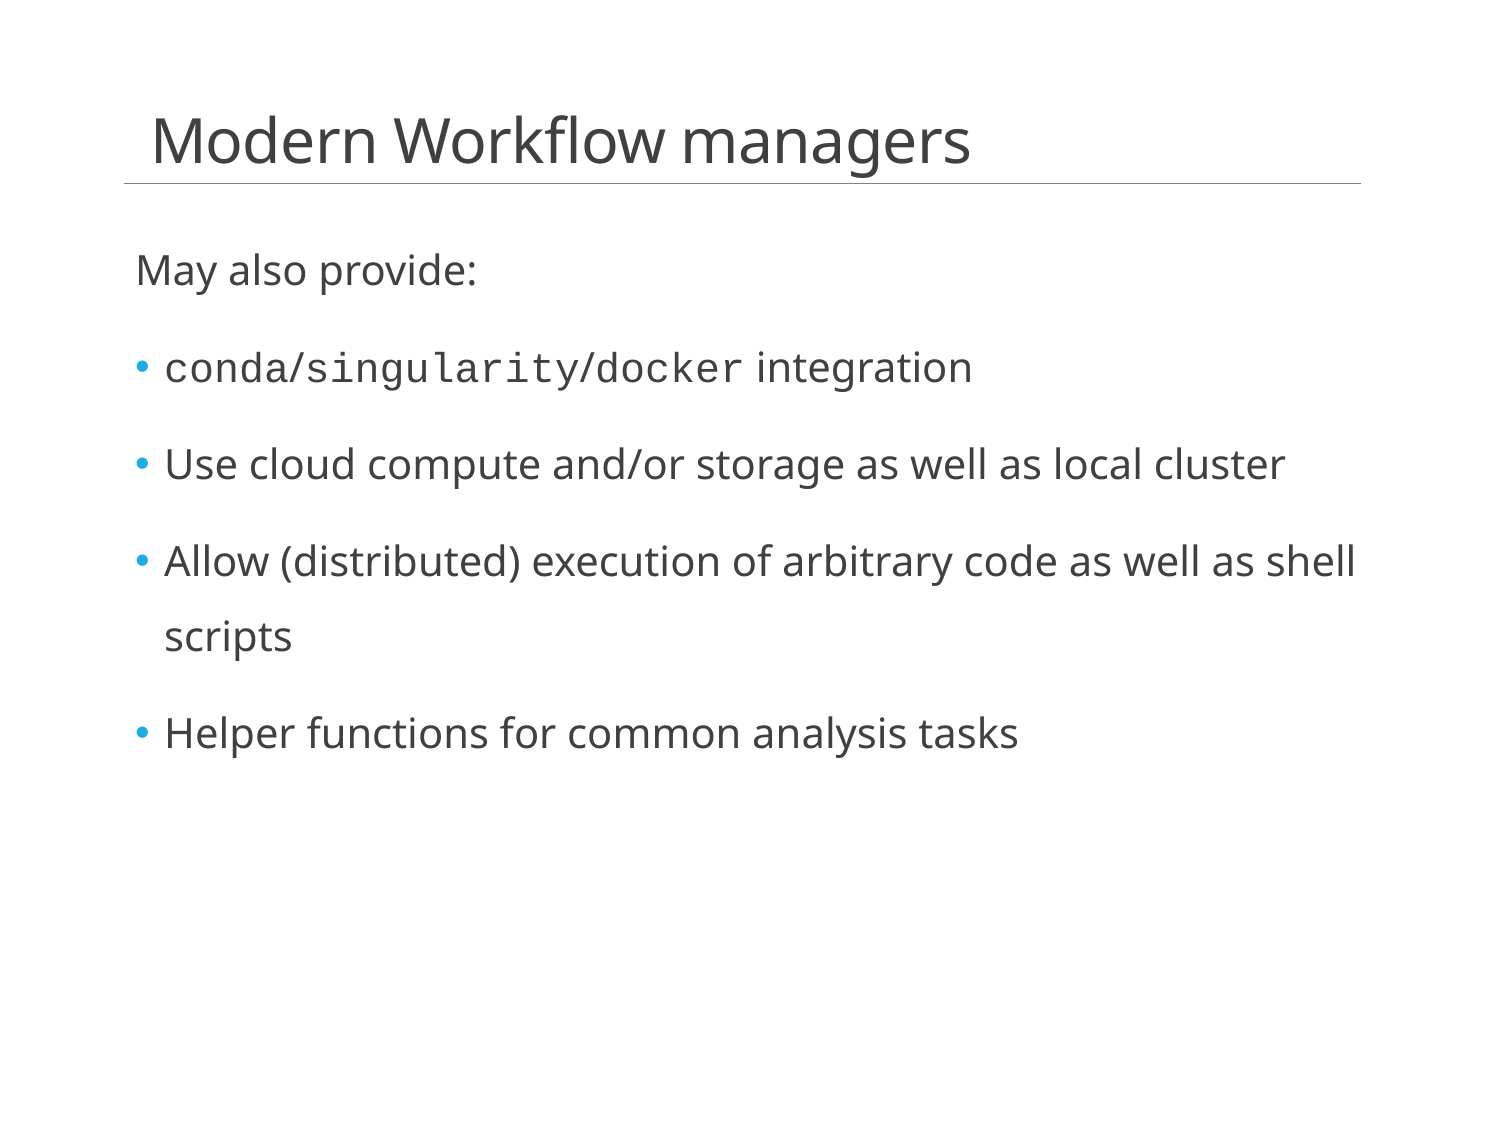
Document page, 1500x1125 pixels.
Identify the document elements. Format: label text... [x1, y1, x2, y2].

title Modern Workflow managers [135, 47, 1373, 184]
list May also provide: conda/singularity/docker integration Use cloud compute and/or storage as well as local cluster Allow (distributed) execution of arbitrary code as well as shell scripts Helper functions for common analysis tasks [135, 211, 1373, 963]
